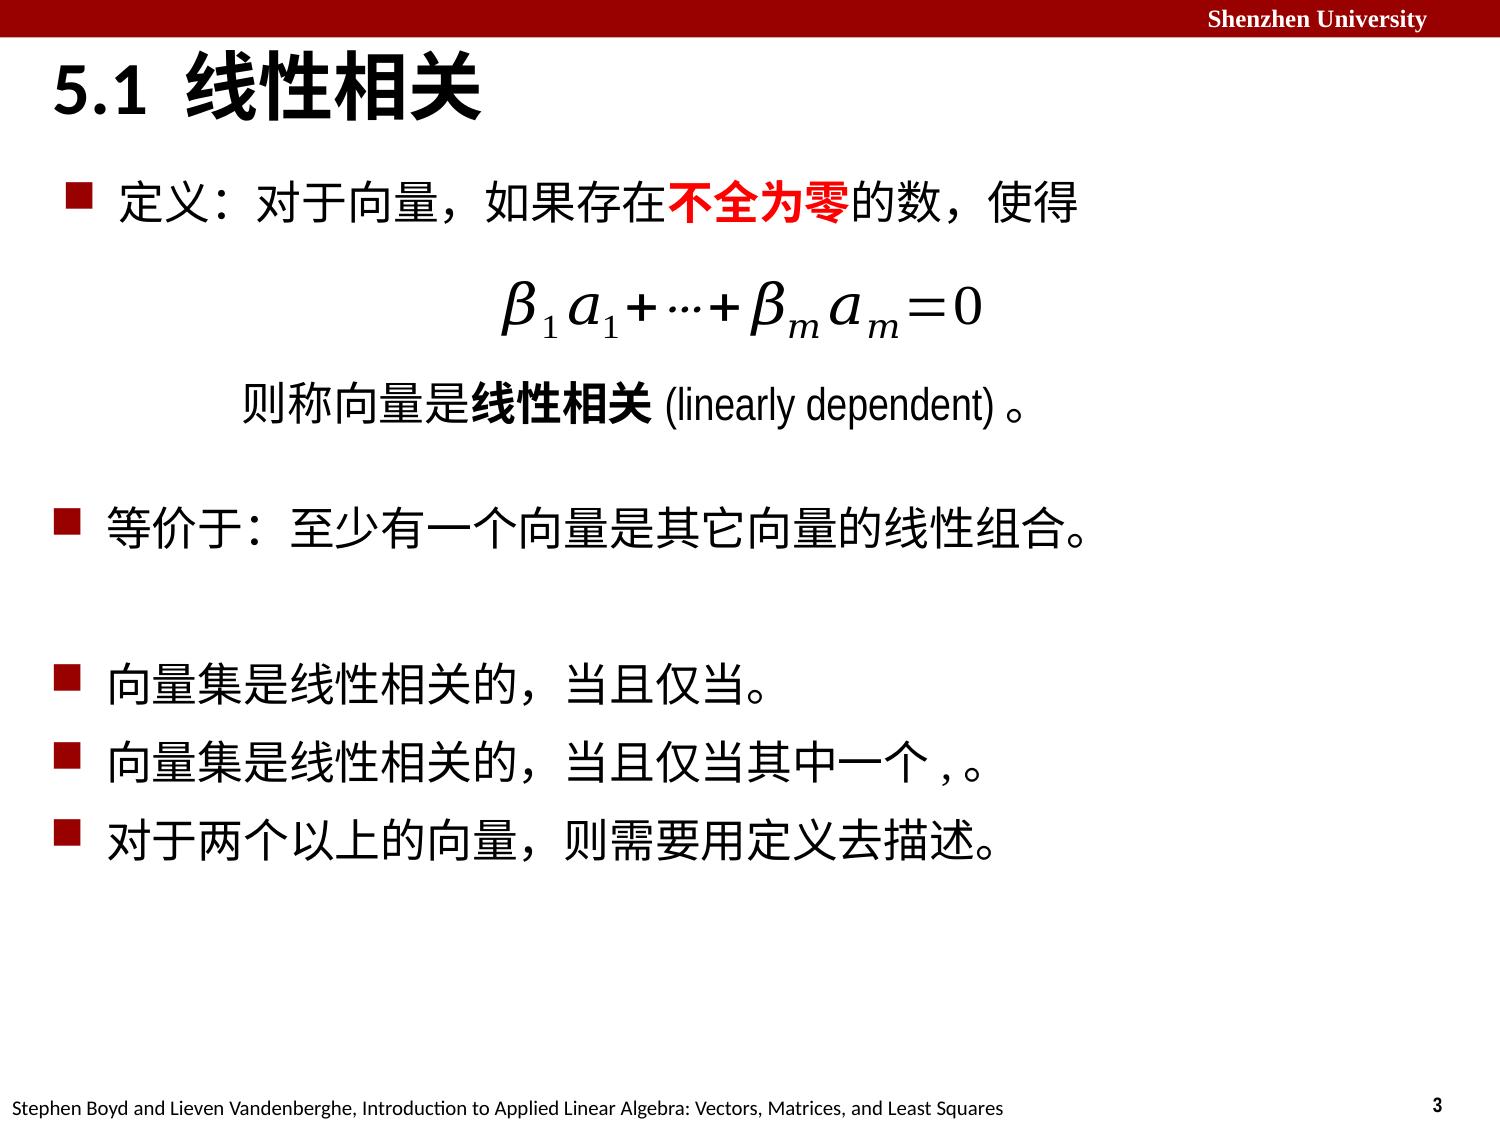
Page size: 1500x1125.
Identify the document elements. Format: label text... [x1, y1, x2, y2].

text_box 5.1 线性相关 [37, 37, 1482, 131]
